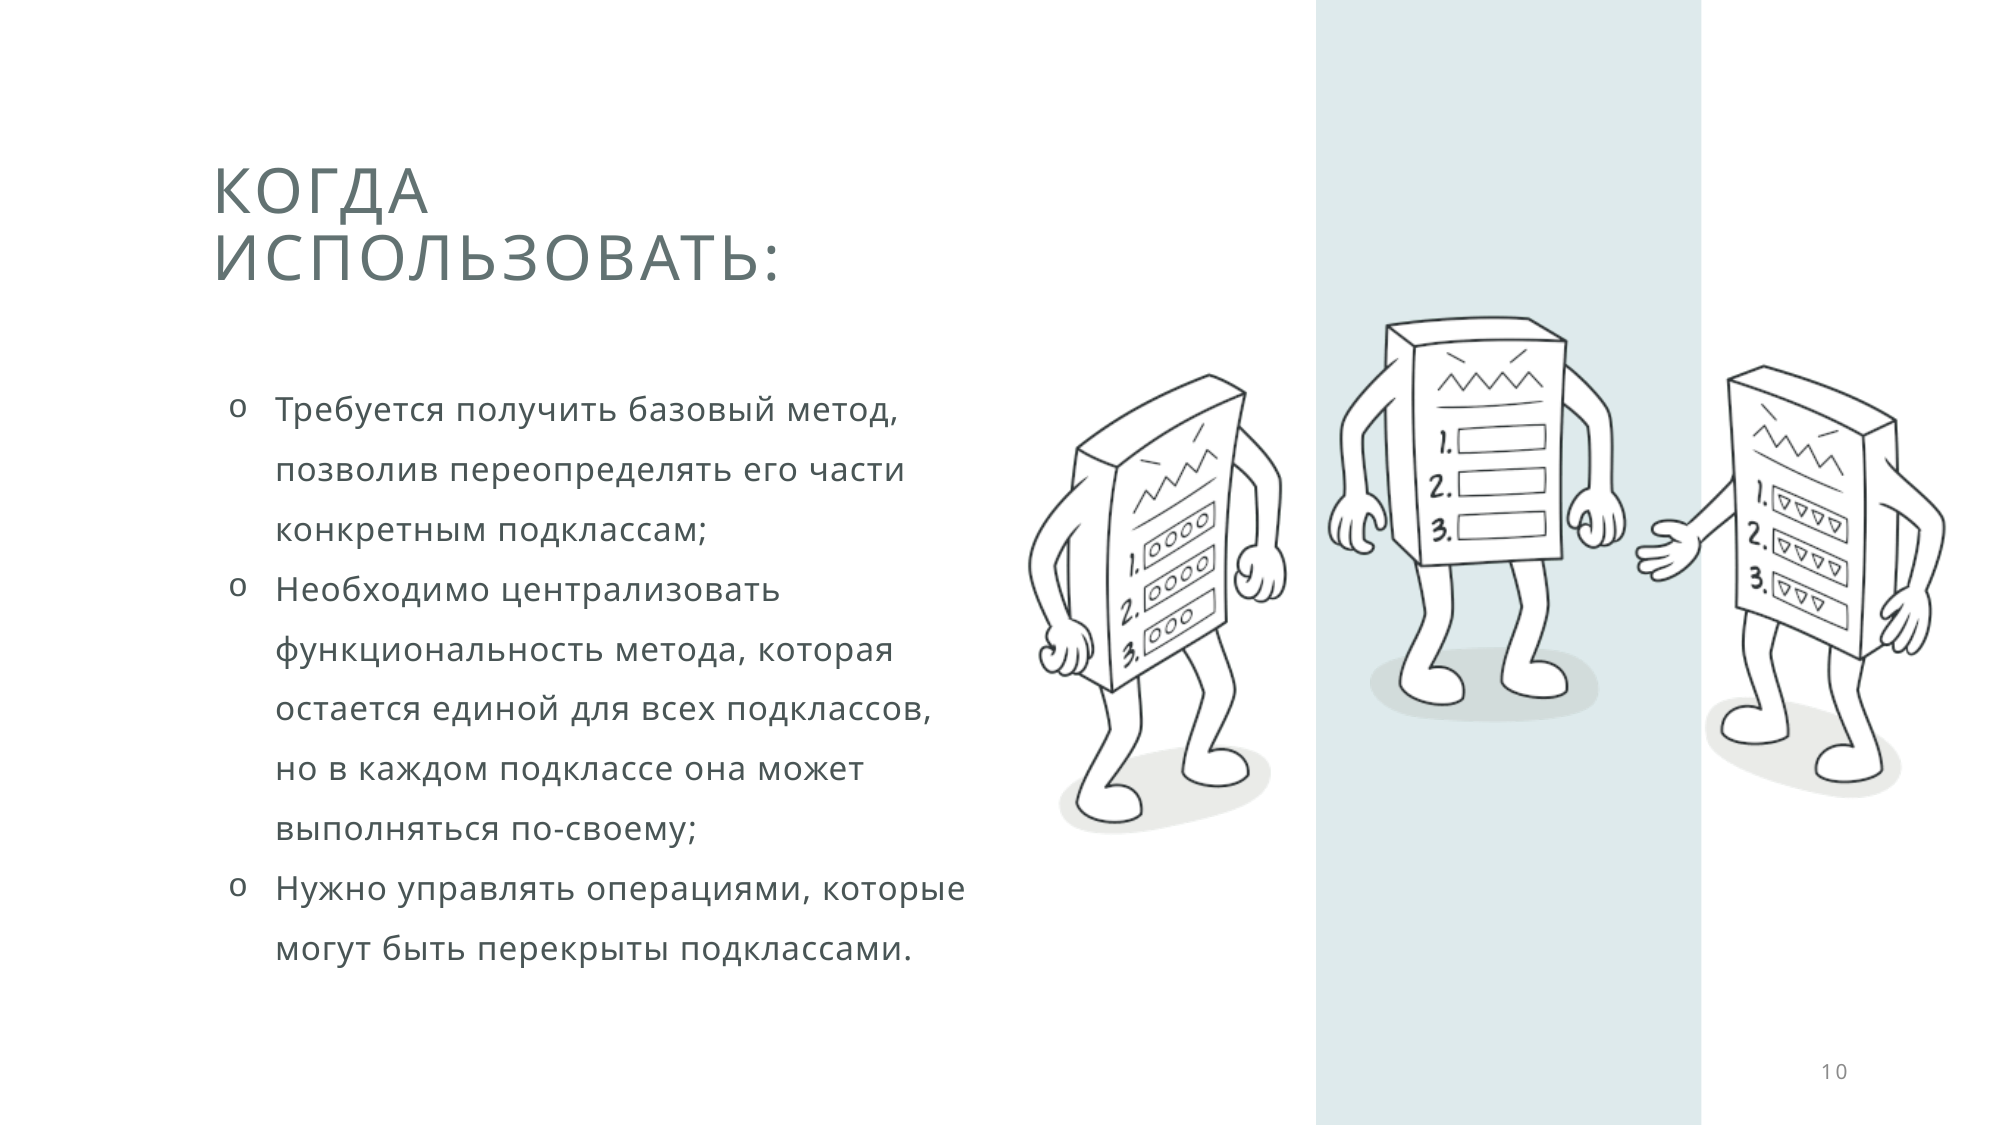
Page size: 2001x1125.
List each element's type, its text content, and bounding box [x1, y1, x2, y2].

text_box [1316, 864, 1702, 1125]
text_box [1316, 0, 1702, 276]
title Когда использовать: [197, 215, 1009, 302]
list Требуется получить базовый метод, позволив переопределять его части конкретным подклассам; Необходимо централизовать функциональность метода, которая остается единой для всех подклассов, но в каждом подклассе она может выполняться по-своему; Нужно управлять операциями, которые могут быть перекрыты подклассами. [213, 360, 993, 864]
slide_number 10 [1702, 1042, 1863, 1103]
picture [1018, 276, 1958, 864]
